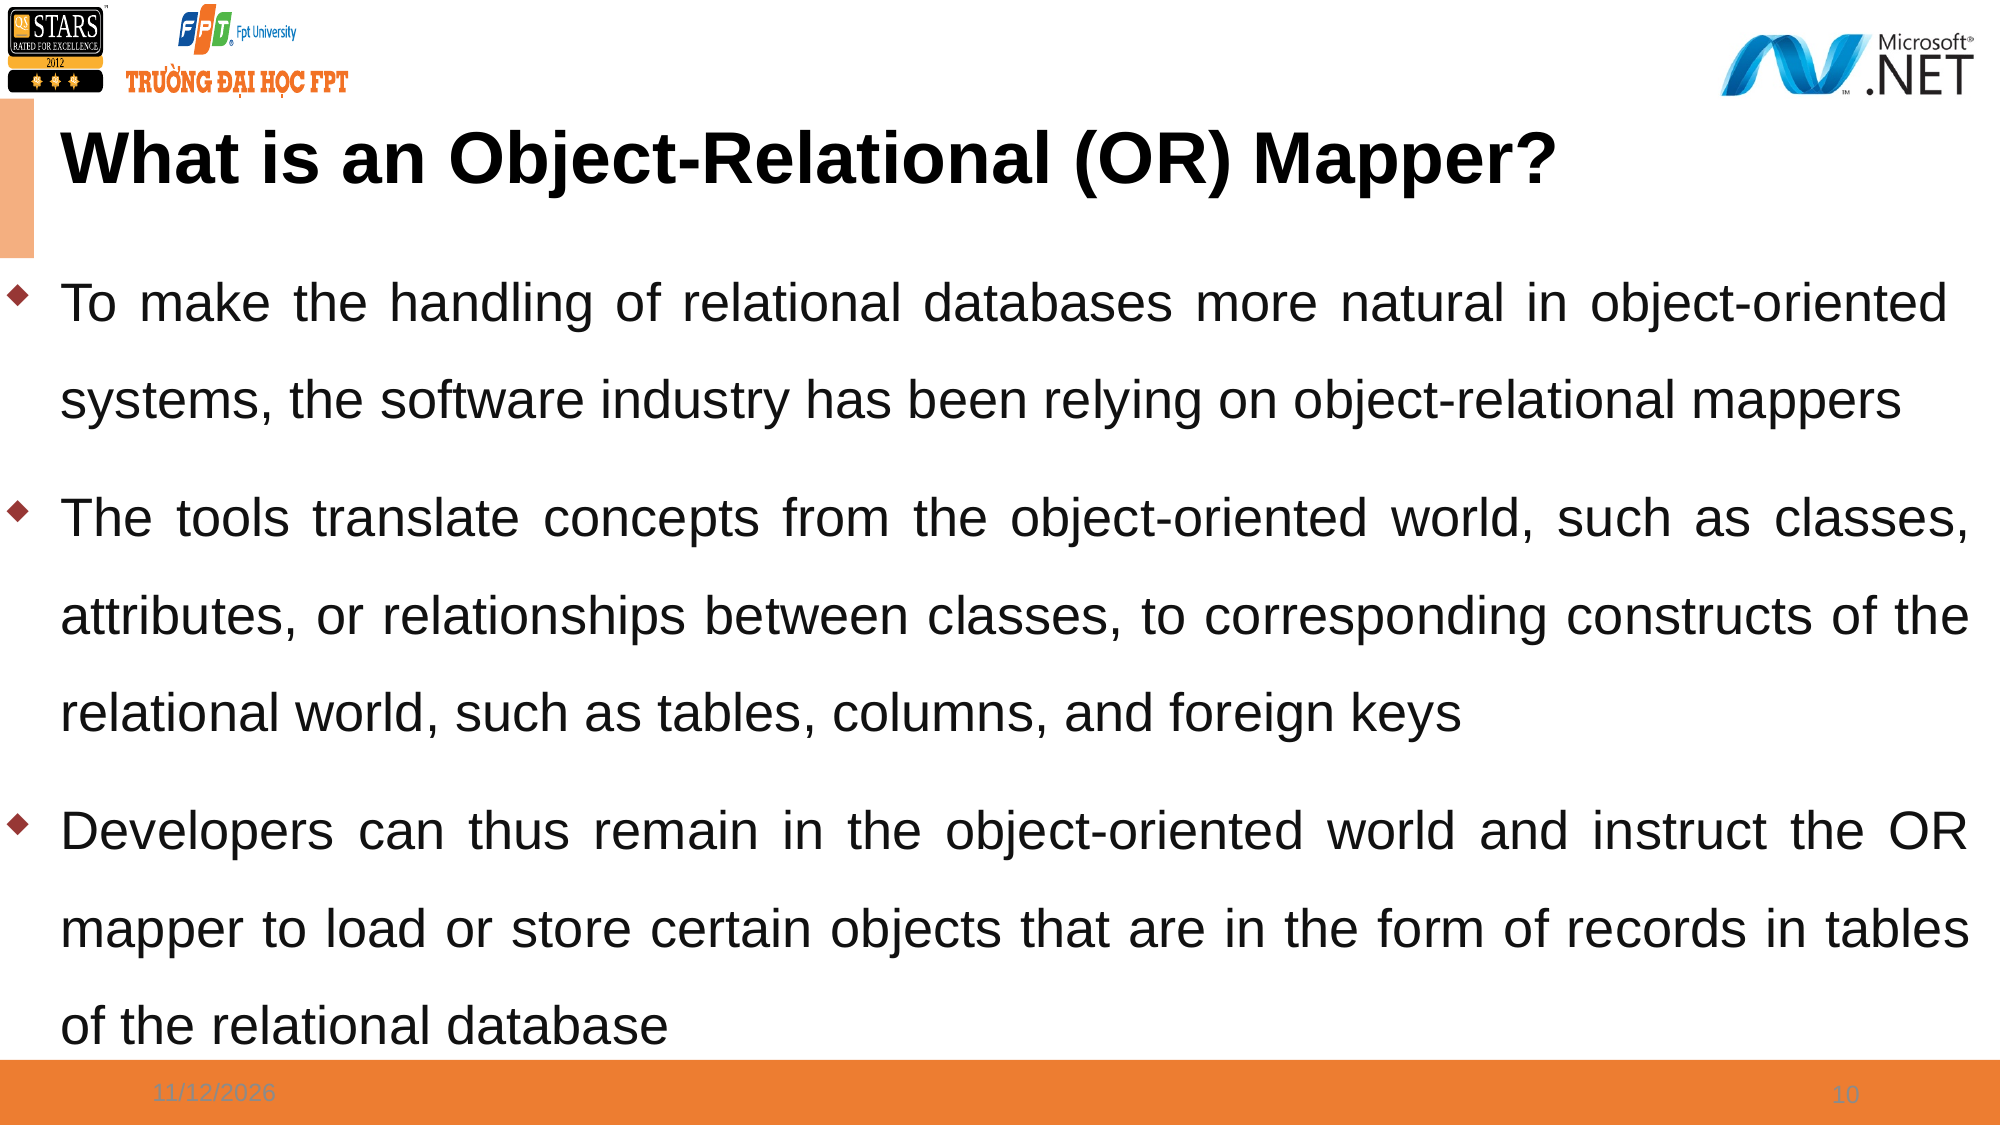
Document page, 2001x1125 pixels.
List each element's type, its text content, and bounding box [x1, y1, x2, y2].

title What is an Object-Relational (OR) Mapper? [45, 112, 1957, 208]
picture [1685, 0, 2001, 129]
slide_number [137, 1063, 588, 1122]
text_box To make the handling of relational databases more natural in object-oriented systems, the software industry has been relying on object-relational mappers The tools translate concepts from the object-oriented world, such as classes, attributes, or relationships between classes, to corresponding constructs of the relational world, such as tables, columns, and foreign keys Developers can thus remain in the object-oriented world and instruct the OR mapper to load or store certain objects that are in the form of records in tables of the relational database [0, 226, 1988, 1063]
slide_number 10 [1424, 1063, 1875, 1123]
